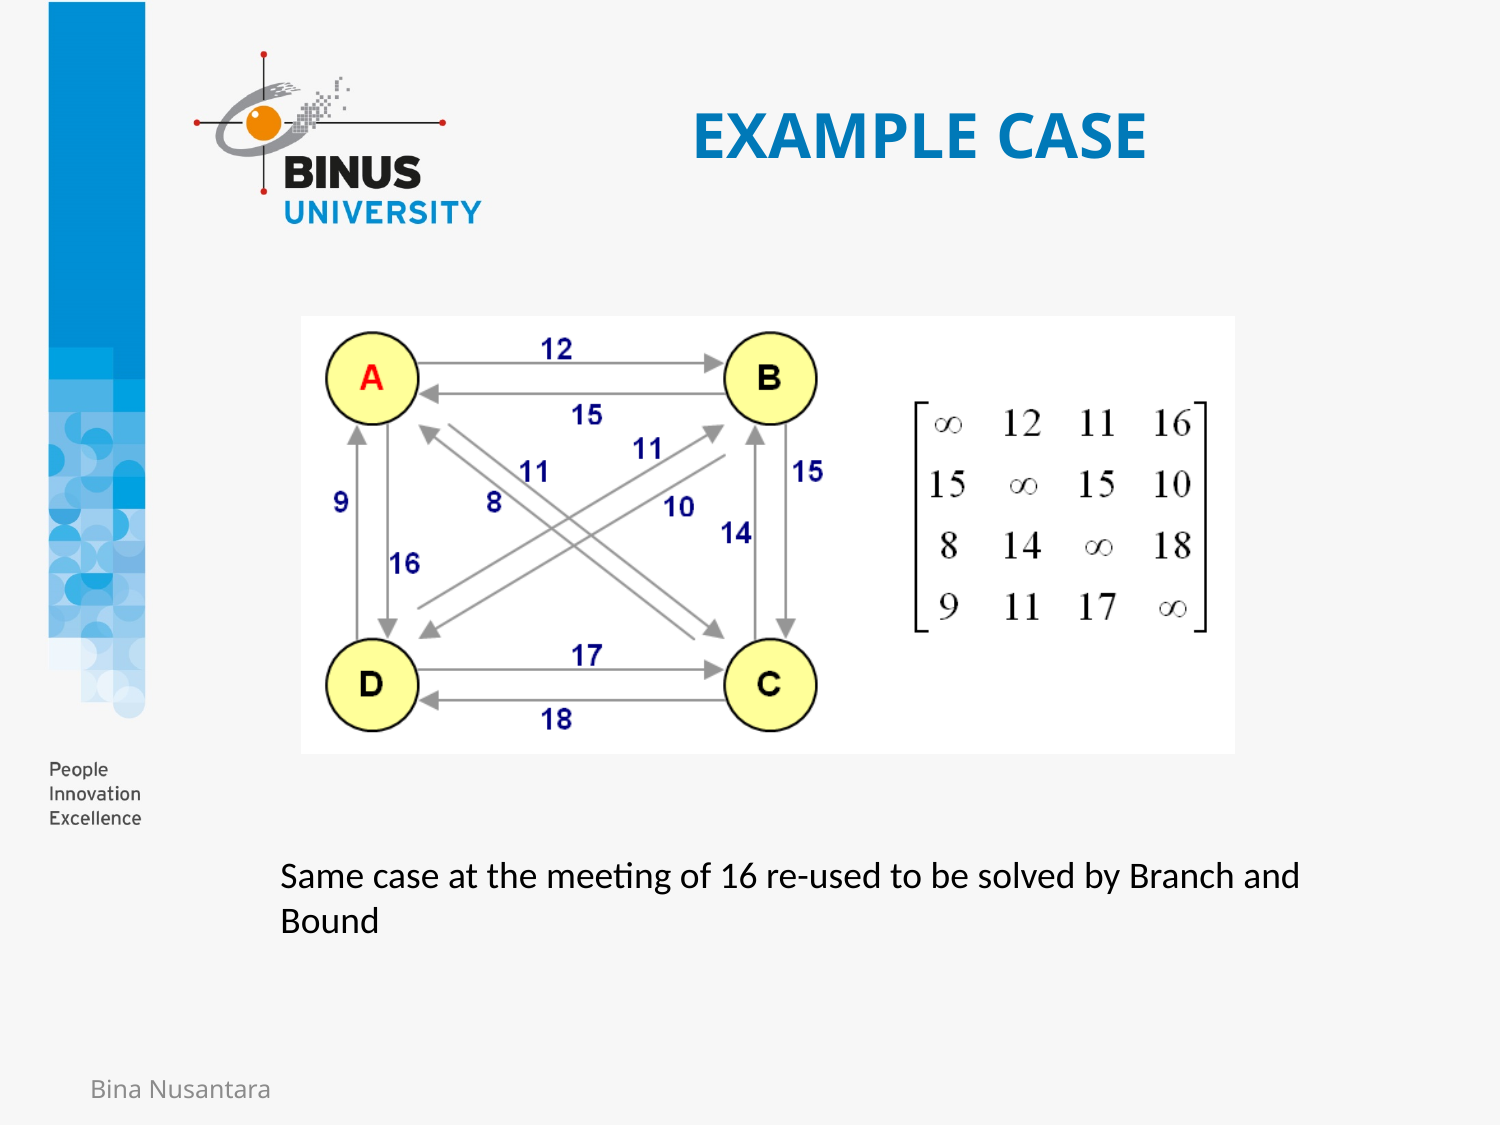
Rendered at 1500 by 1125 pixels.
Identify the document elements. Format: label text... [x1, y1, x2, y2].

picture [0, 0, 1500, 845]
title EXAMPLE CASE [340, 39, 1500, 228]
text_box Same case at the meeting of 16 re-used to be solved by Branch and Bound [265, 843, 1353, 949]
slide_number Bina Nusantara [75, 1058, 425, 1119]
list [300, 316, 1235, 755]
